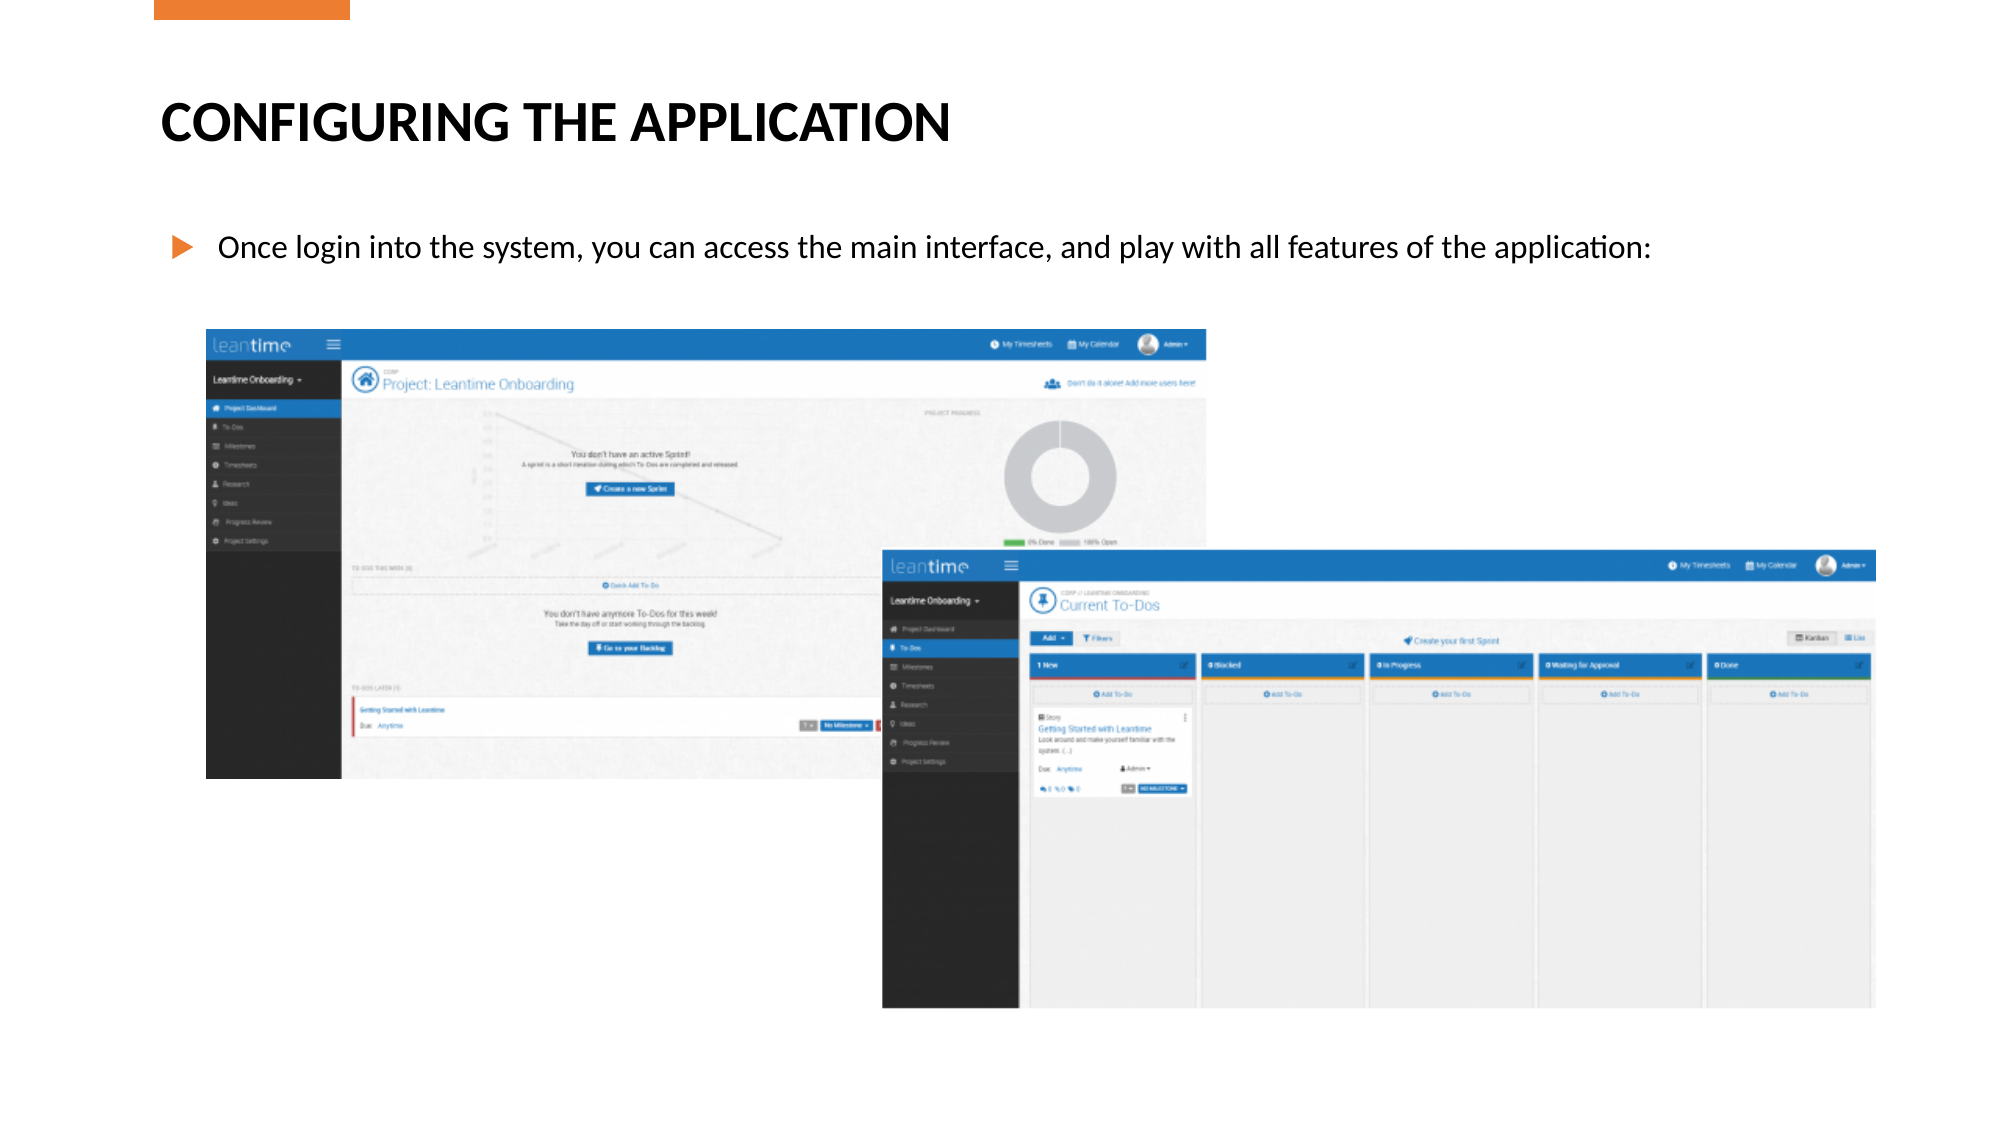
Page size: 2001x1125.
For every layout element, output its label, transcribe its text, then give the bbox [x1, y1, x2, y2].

text_box CONFIGURING THE APPLICATION [146, 75, 968, 161]
text_box [172, 234, 194, 260]
text_box Once login into the system, you can access the main interface, and play with all features of the application: [203, 217, 1670, 273]
picture [206, 329, 1876, 1010]
text_box [154, 0, 350, 20]
